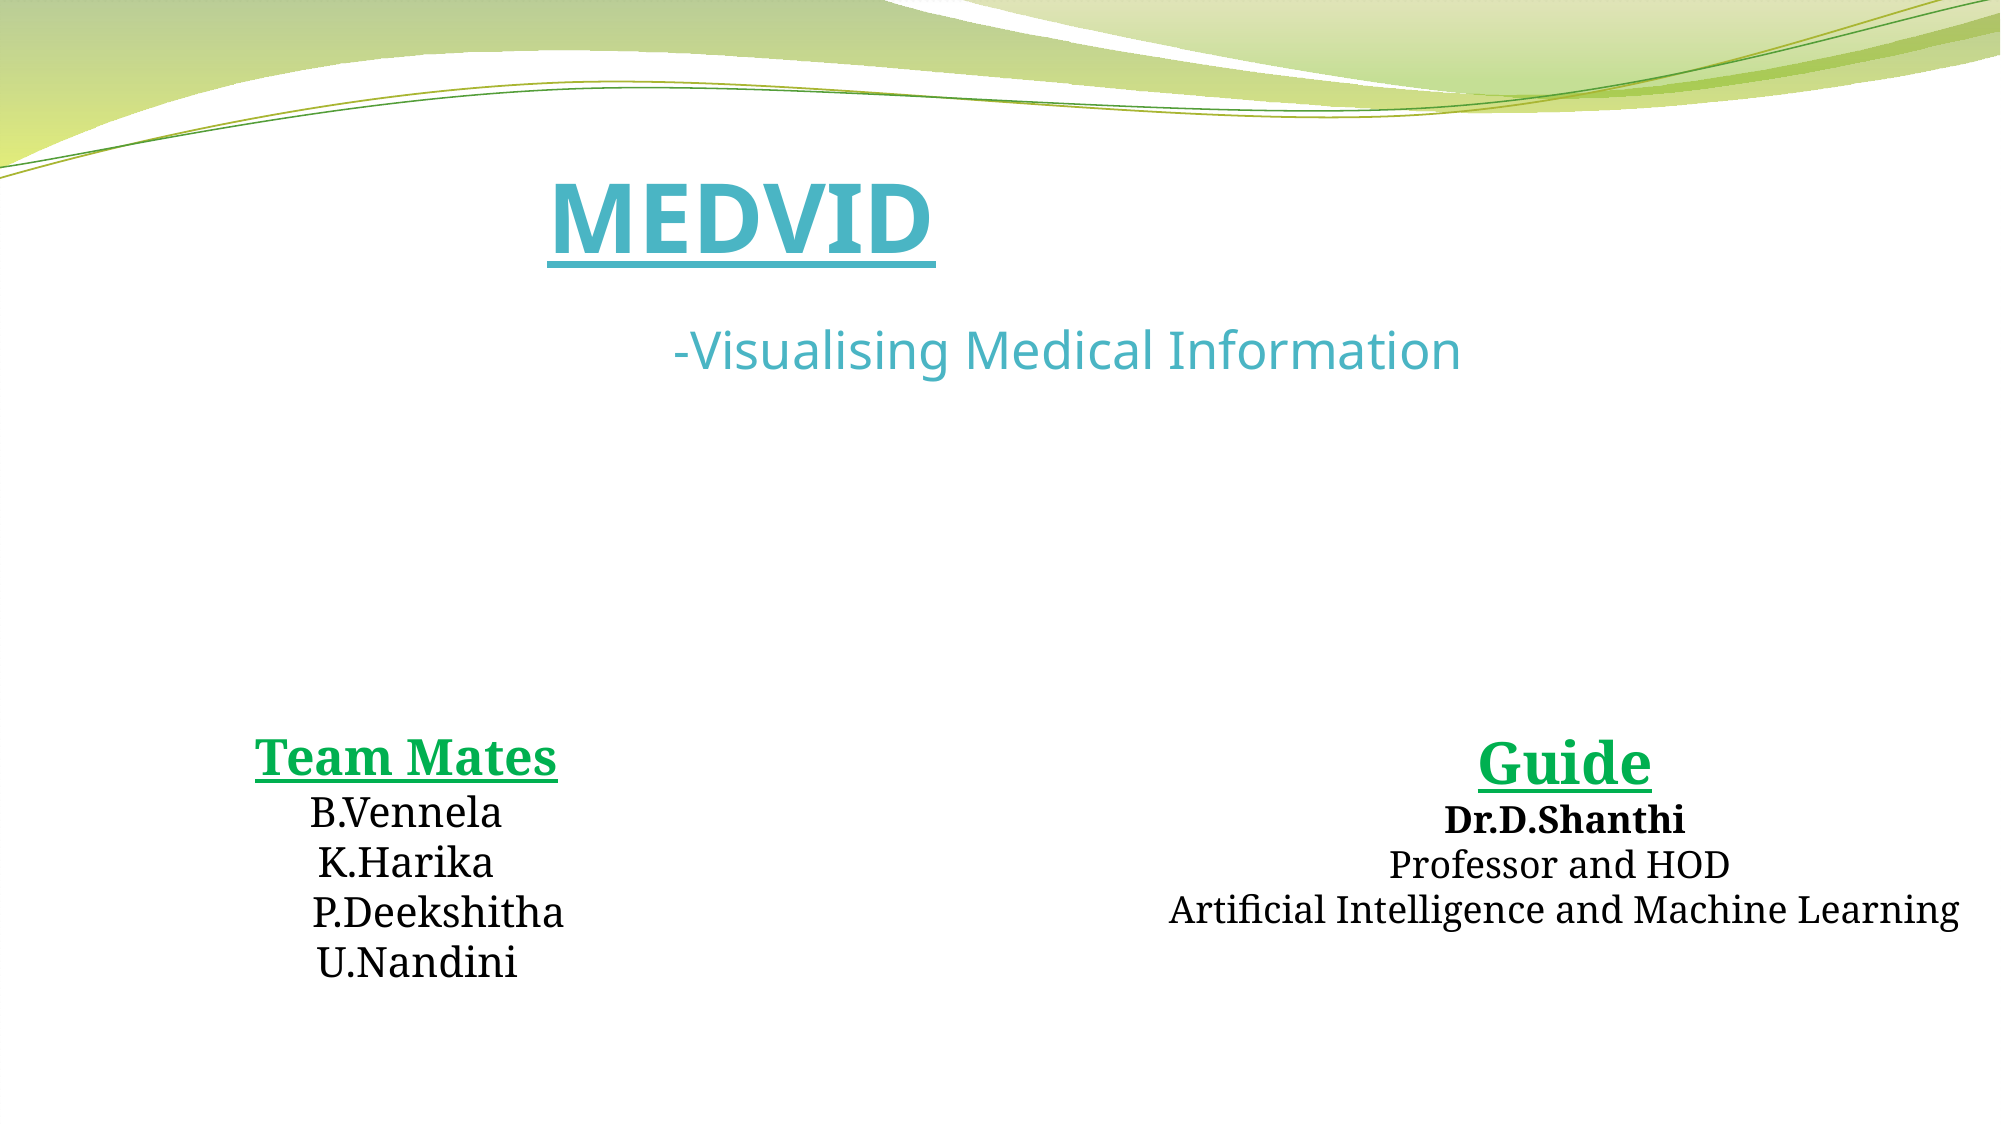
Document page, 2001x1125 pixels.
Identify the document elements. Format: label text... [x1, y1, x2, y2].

text_box Guide Dr.D.Shanthi Professor and HOD Artificial Intelligence and Machine Learning [1144, 698, 1986, 1004]
title MEDVID -Visualising Medical Information [269, 146, 1888, 473]
text_box Team Mates B.Vennela K.Harika P.Deekshitha U.Nandini [74, 651, 738, 1060]
